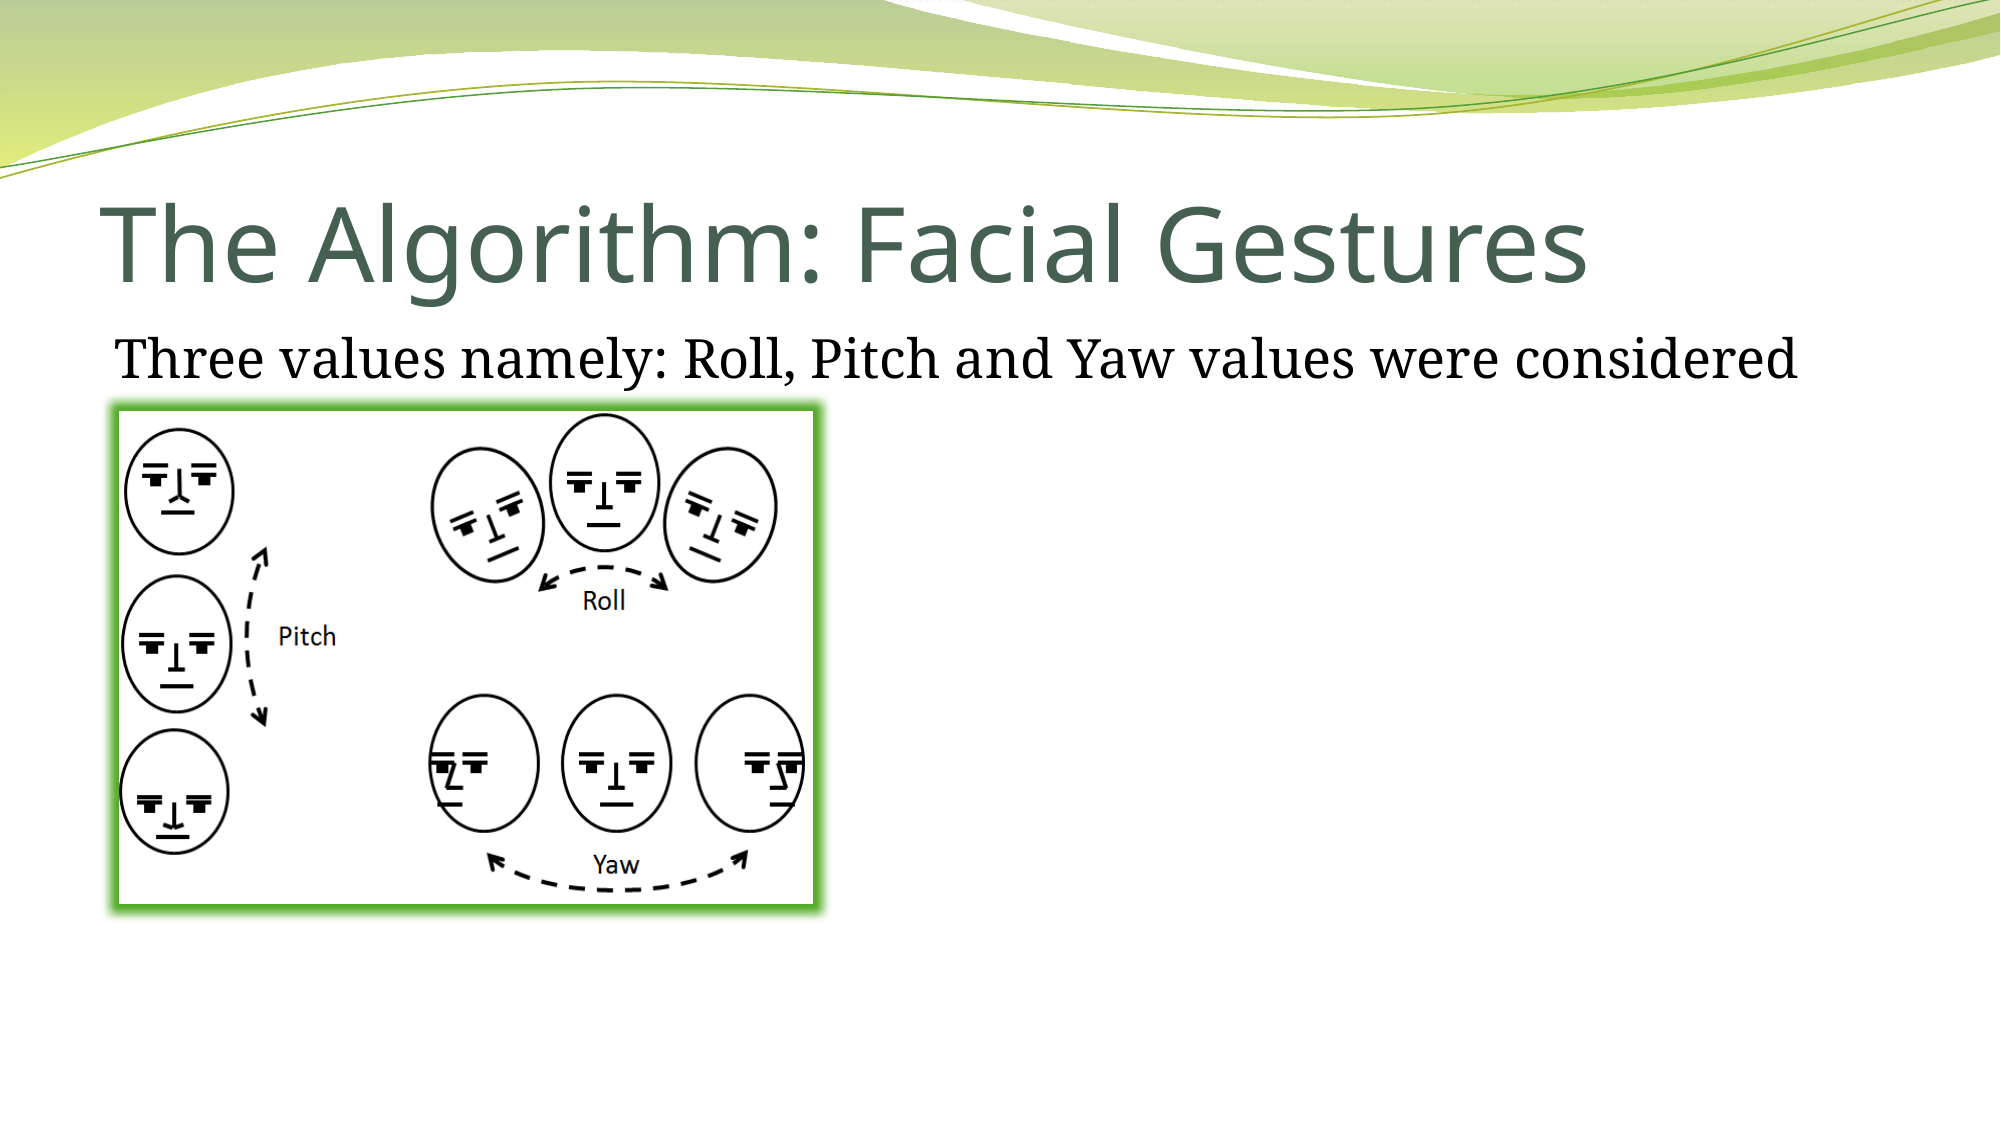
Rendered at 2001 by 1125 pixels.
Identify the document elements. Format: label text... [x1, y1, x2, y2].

list Three values namely: Roll, Pitch and Yaw values were considered [99, 317, 1900, 1038]
picture [119, 411, 813, 904]
title The Algorithm: Facial Gestures [99, 115, 1900, 303]
